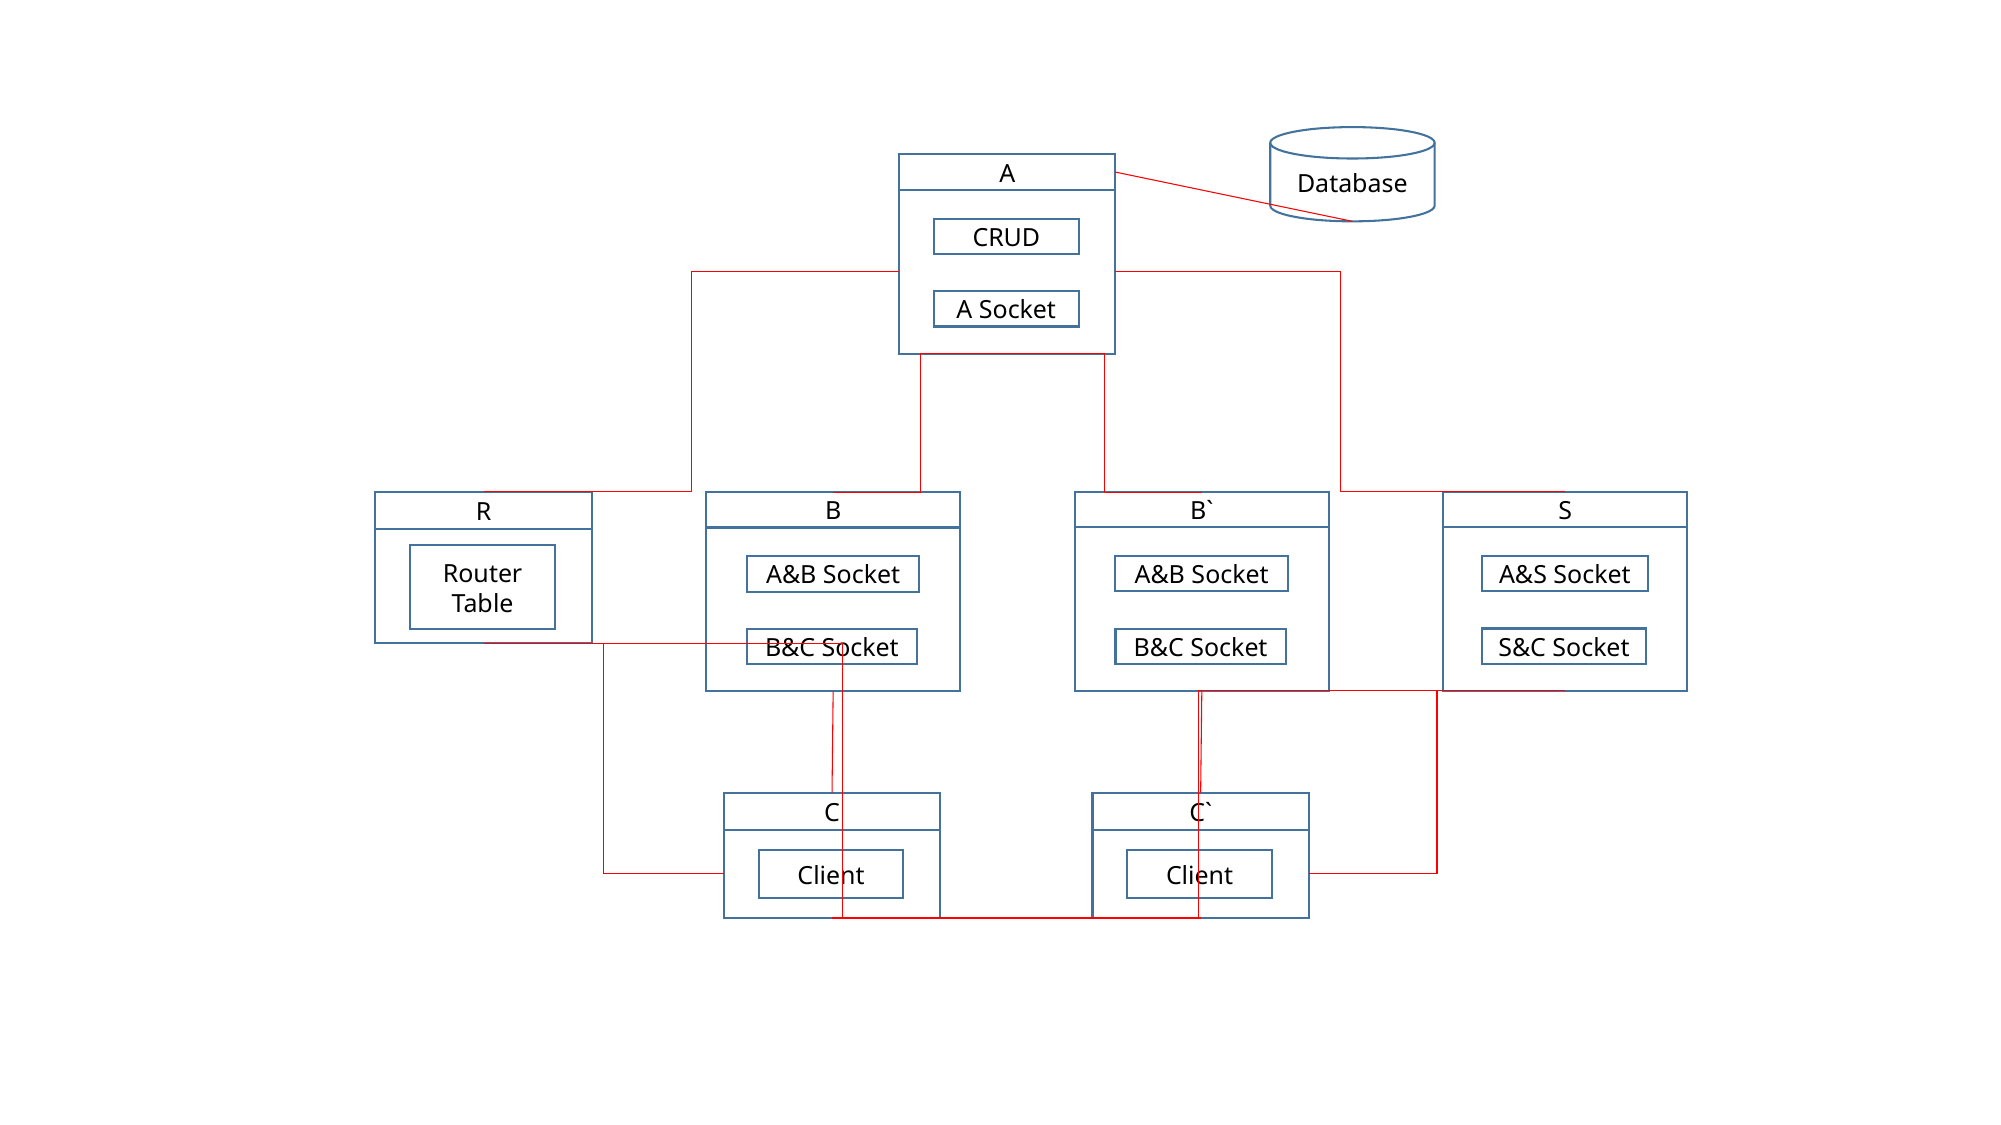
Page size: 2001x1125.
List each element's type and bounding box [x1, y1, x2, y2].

text_box [375, 126, 1688, 918]
